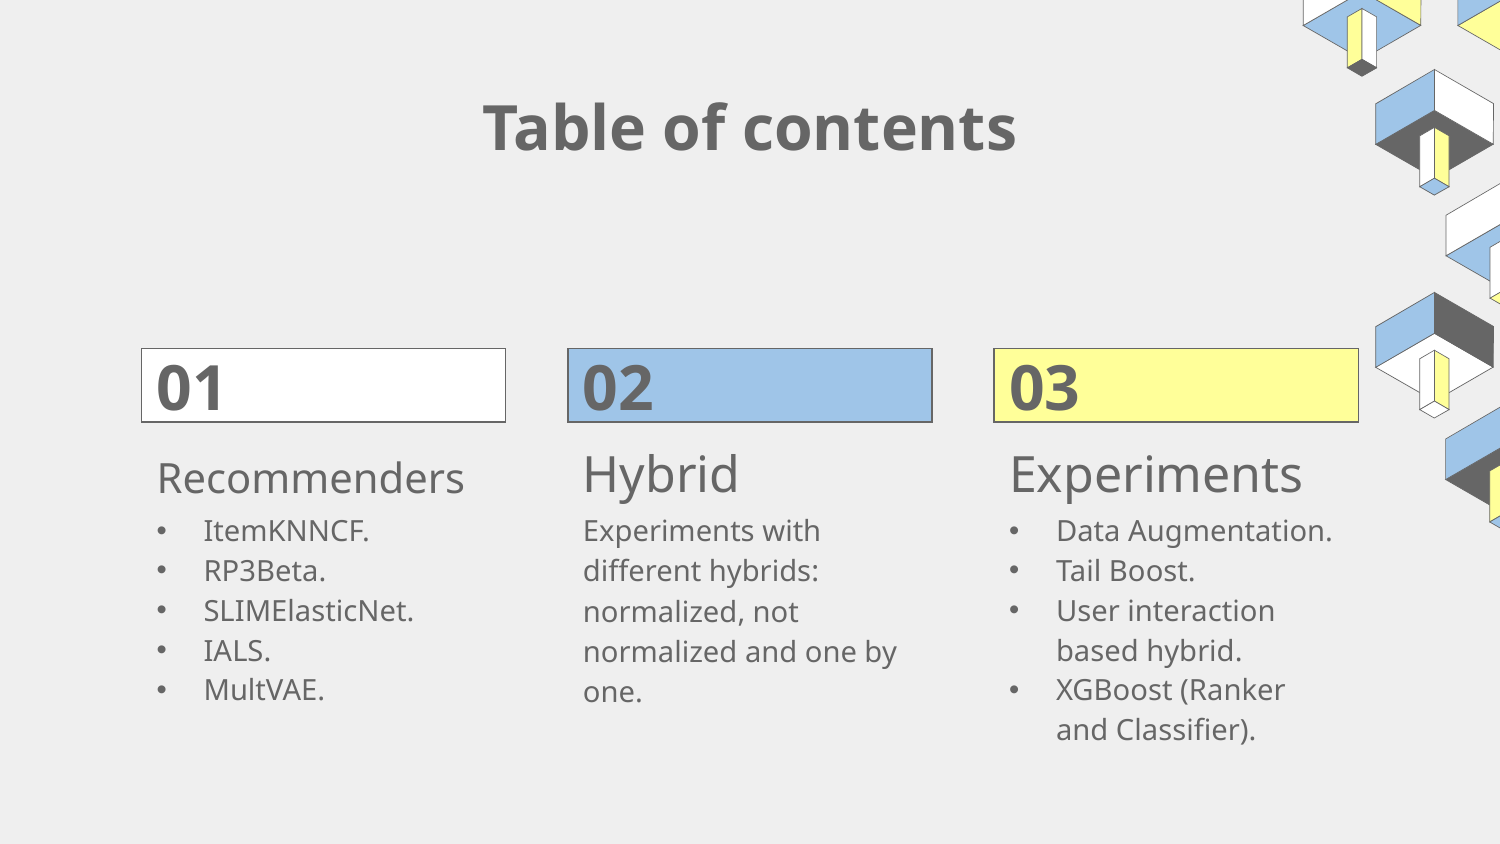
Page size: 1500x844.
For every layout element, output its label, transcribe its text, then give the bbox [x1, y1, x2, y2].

title 03 [993, 348, 1359, 423]
title 02 [567, 348, 933, 423]
title Table of contents [118, 72, 1382, 167]
title 01 [141, 348, 506, 423]
subtitle Recommenders [141, 437, 506, 518]
subtitle Experiments [994, 437, 1359, 518]
subtitle Hybrid [567, 437, 933, 518]
subtitle Experiments with different hybrids: normalized, not normalized and one by one. [567, 518, 933, 587]
subtitle Data Augmentation. Tail Boost. User interaction based hybrid. XGBoost (Ranker and Classifier). [994, 518, 1359, 587]
subtitle ItemKNNCF. RP3Beta. SLIMElasticNet. IALS. MultVAE. [141, 518, 506, 587]
